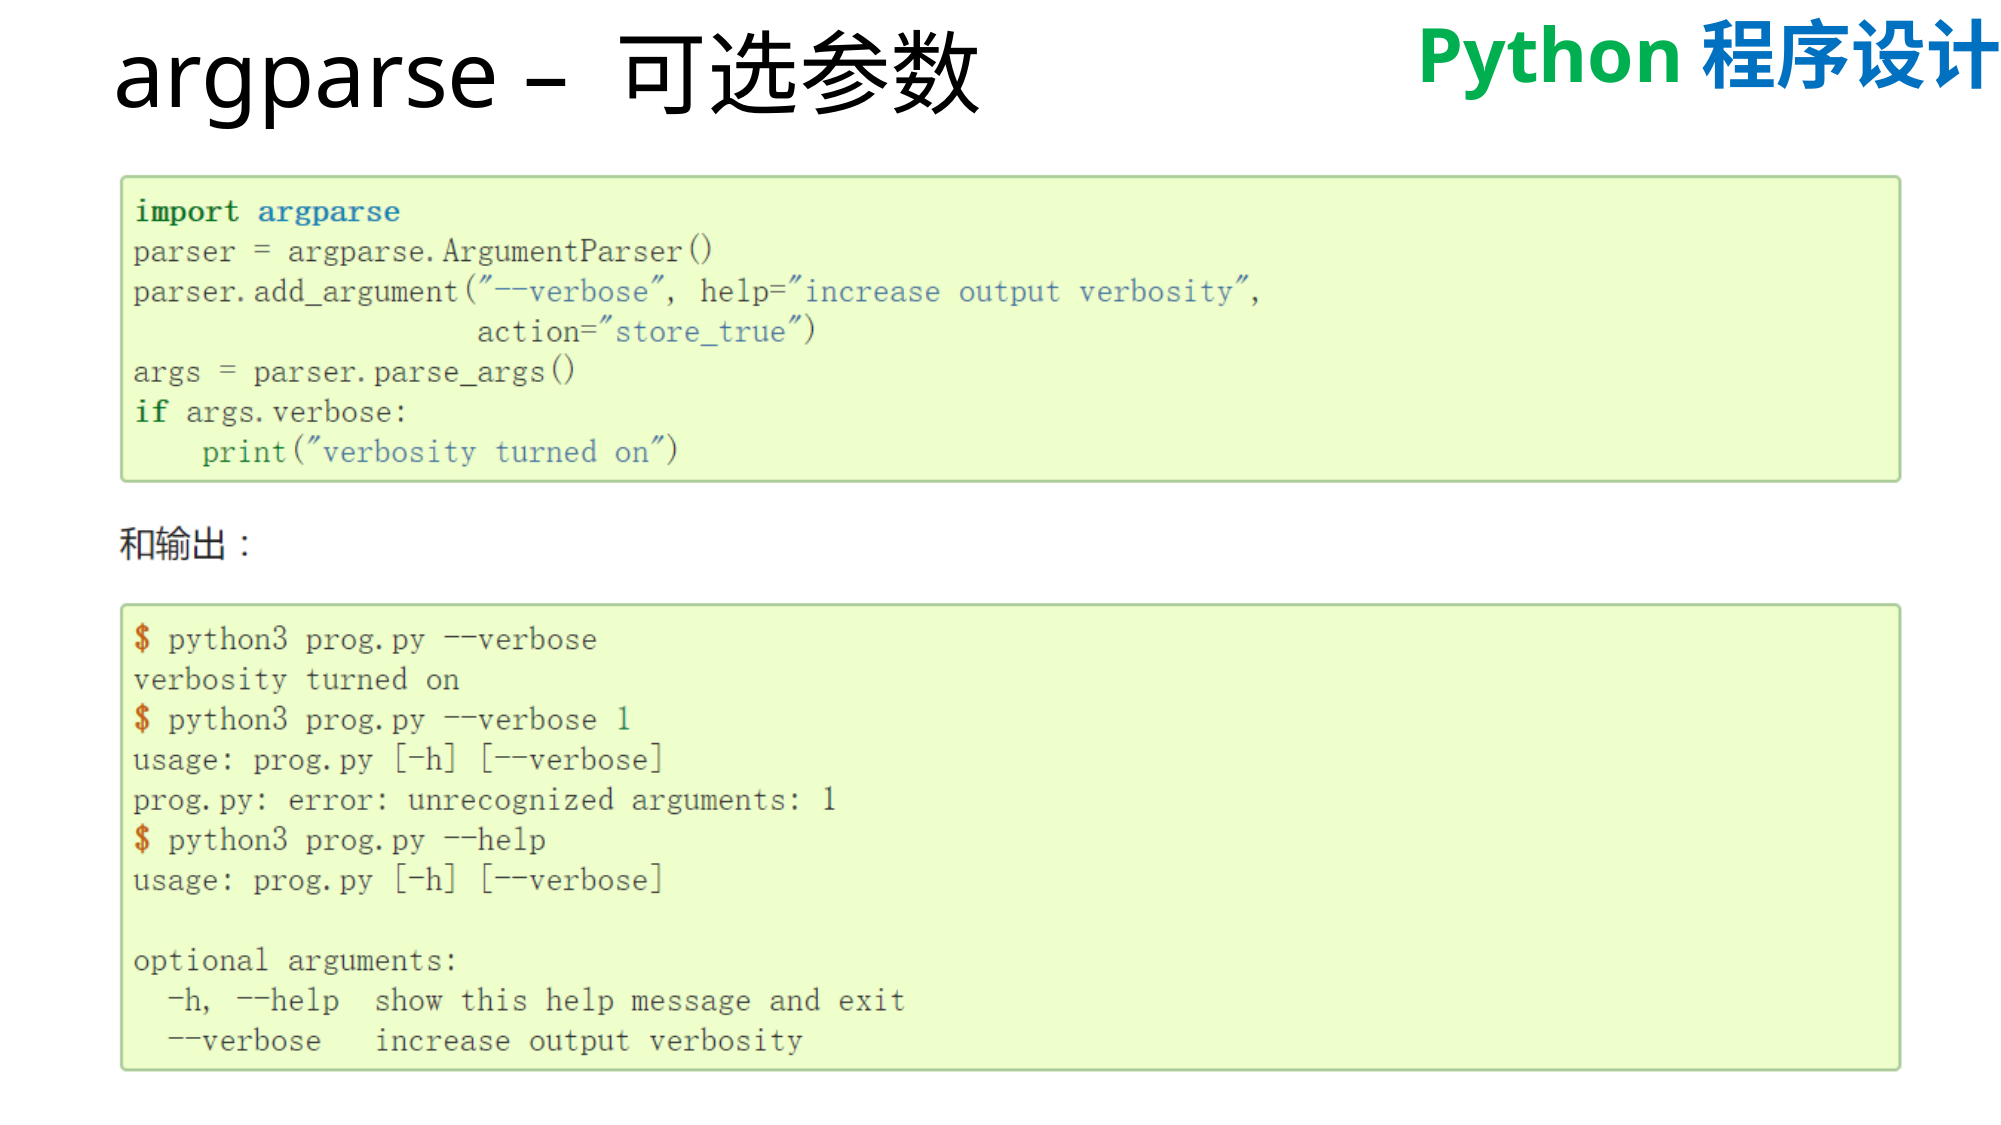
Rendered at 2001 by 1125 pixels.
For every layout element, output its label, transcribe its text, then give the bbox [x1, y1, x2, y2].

title argparse – 可选参数 [98, 0, 1824, 156]
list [98, 156, 1918, 1085]
